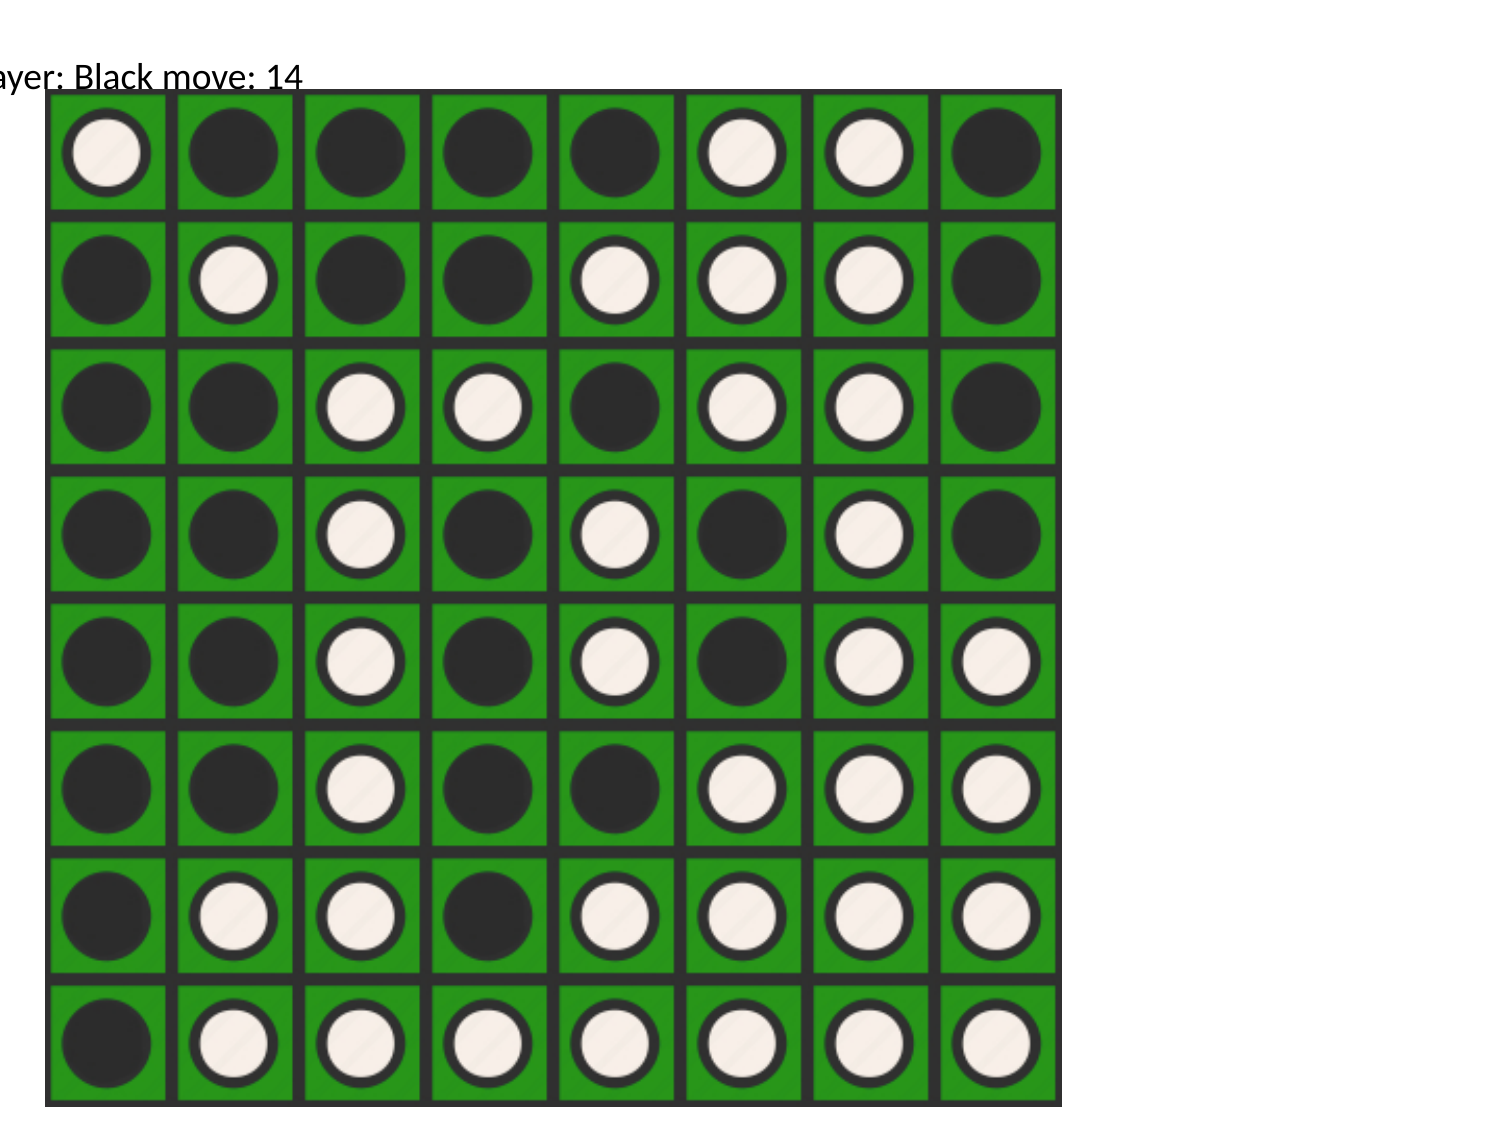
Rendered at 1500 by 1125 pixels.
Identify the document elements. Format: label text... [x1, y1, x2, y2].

picture [44, 89, 1062, 1107]
text_box turn: 61 player: Black move: 14 [0, 44, 319, 105]
